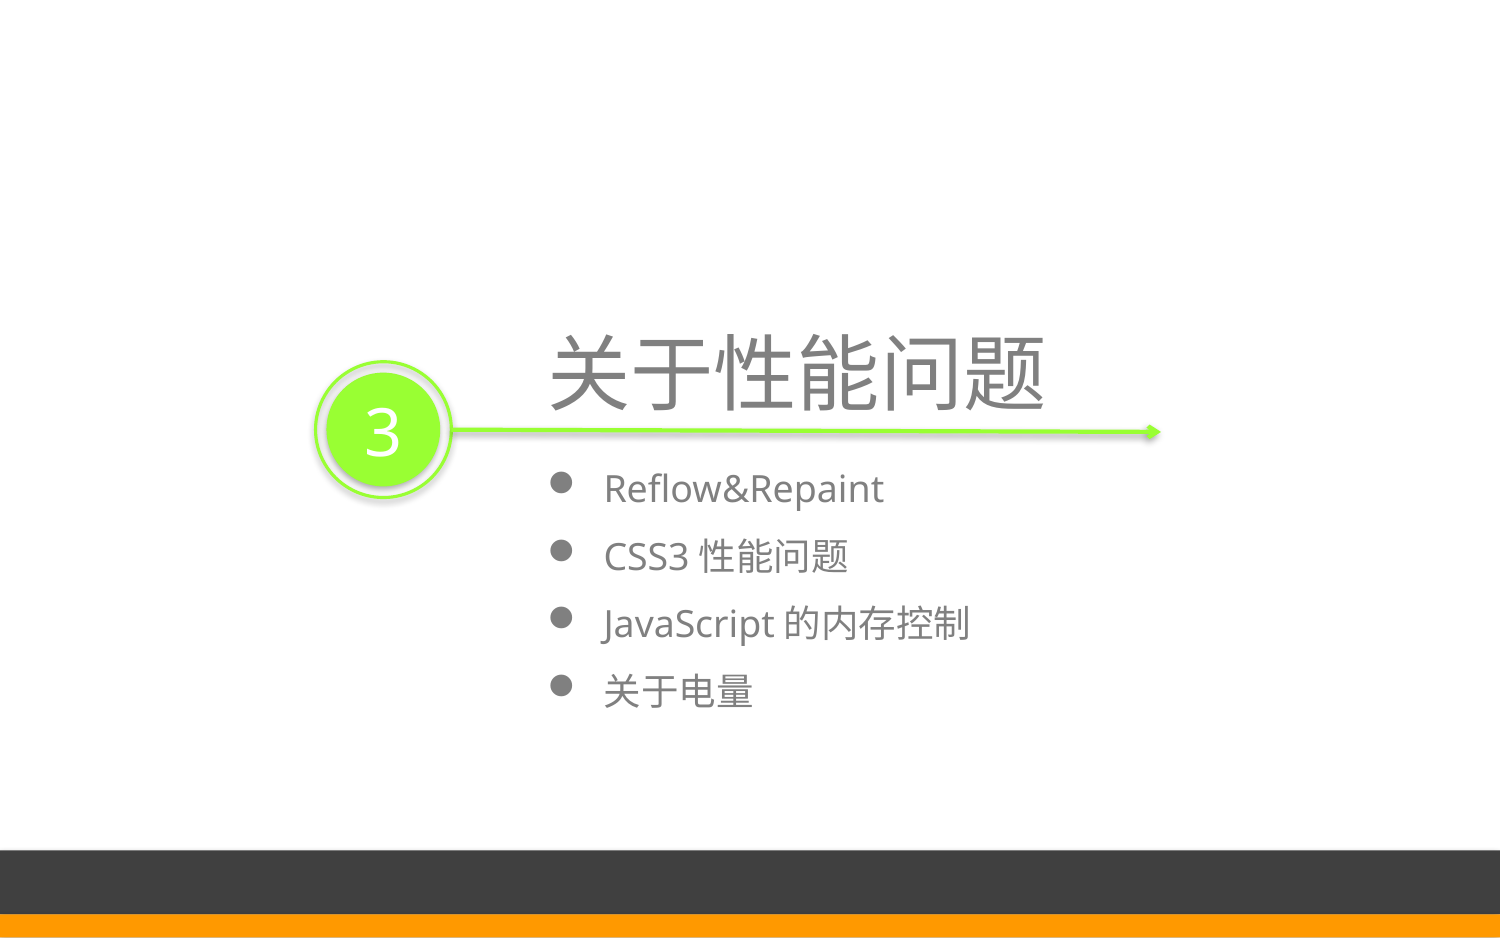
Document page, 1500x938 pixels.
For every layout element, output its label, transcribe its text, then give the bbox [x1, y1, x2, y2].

text_box Reflow&Repaint CSS3性能问题 JavaScript的内存控制 关于电量 [532, 441, 1080, 721]
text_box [451, 429, 1162, 433]
text_box [314, 360, 453, 499]
text_box 关于性能问题 [532, 313, 1161, 429]
